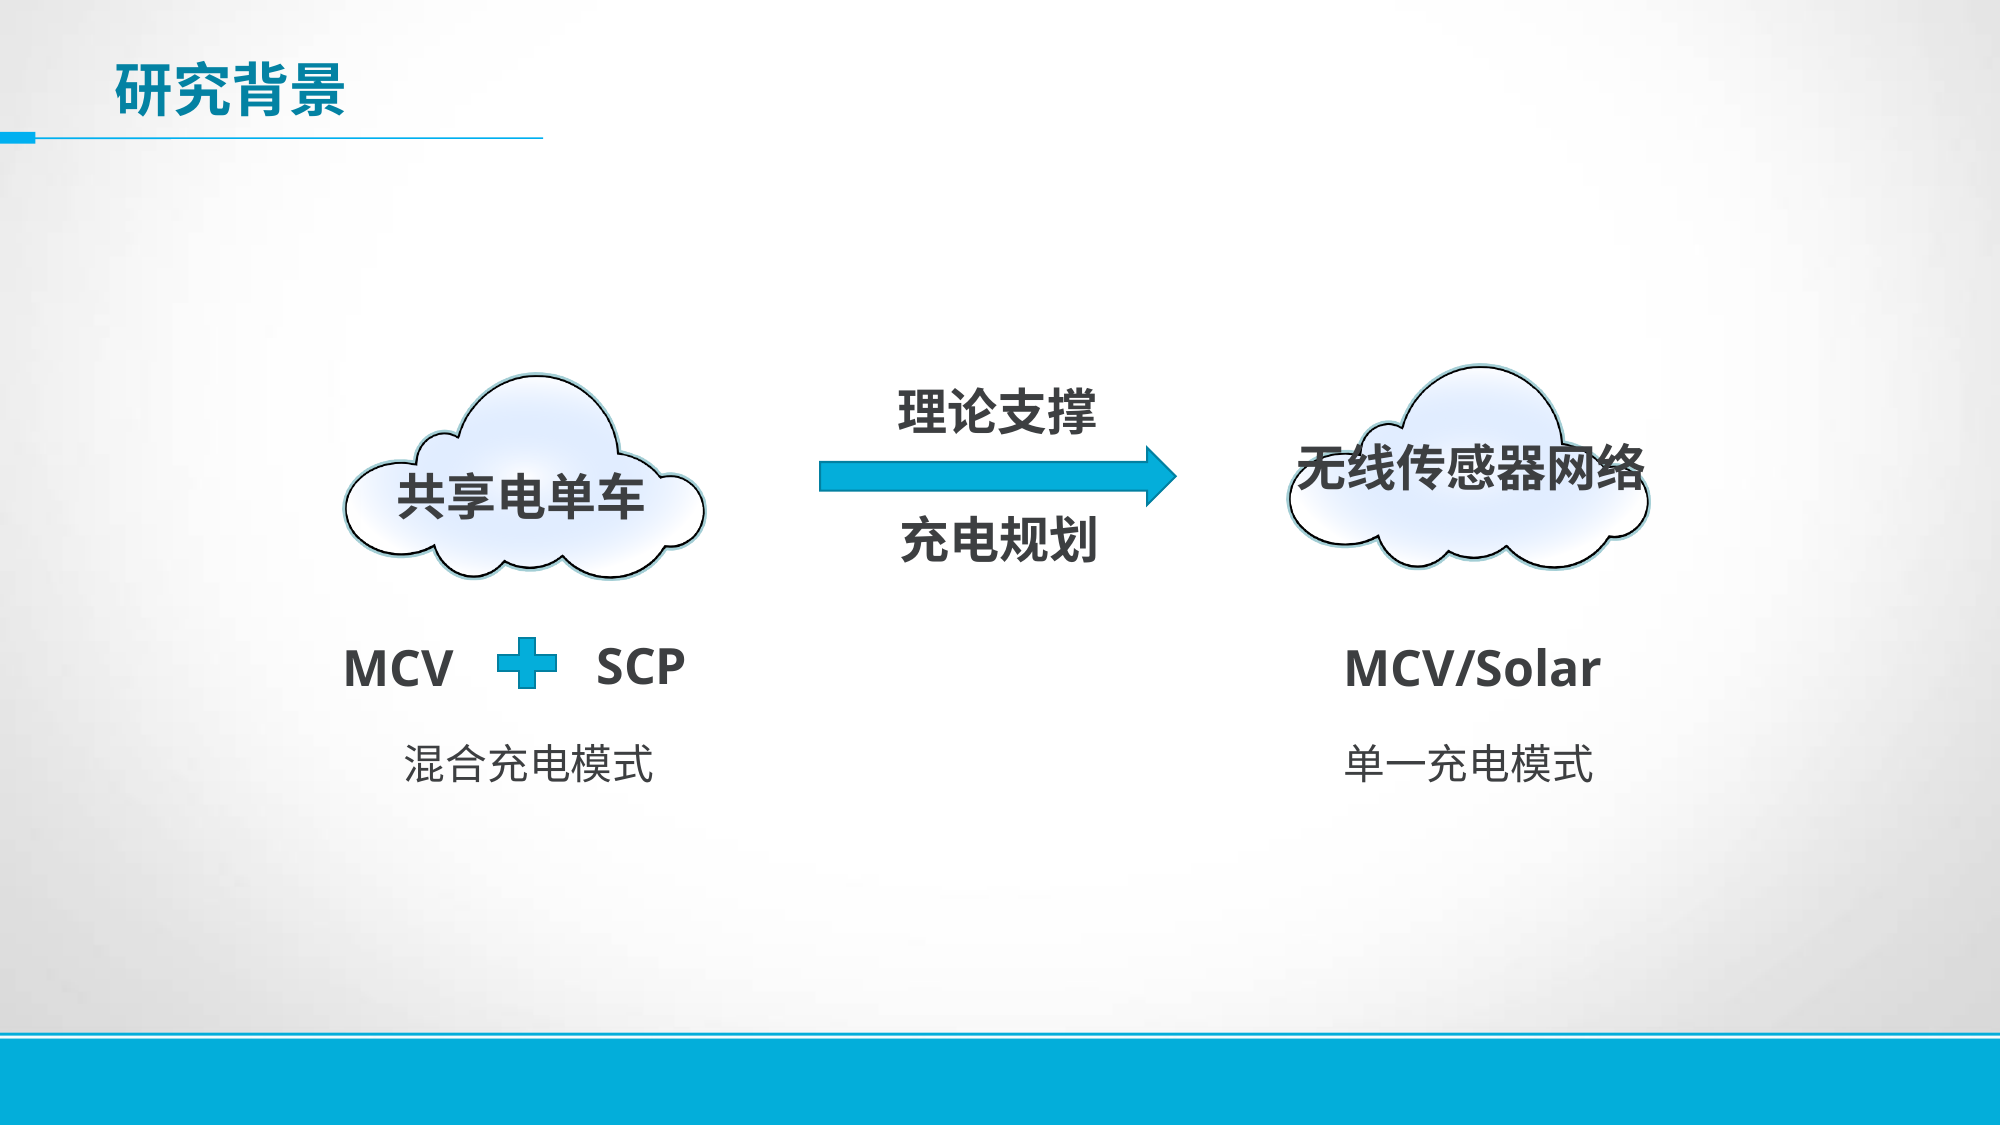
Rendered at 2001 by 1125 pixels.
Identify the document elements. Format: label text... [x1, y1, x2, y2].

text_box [1215, 363, 1722, 796]
text_box 研究背景 [99, 40, 1900, 136]
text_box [276, 372, 782, 796]
picture [0, 0, 2000, 1032]
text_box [791, 372, 1205, 577]
